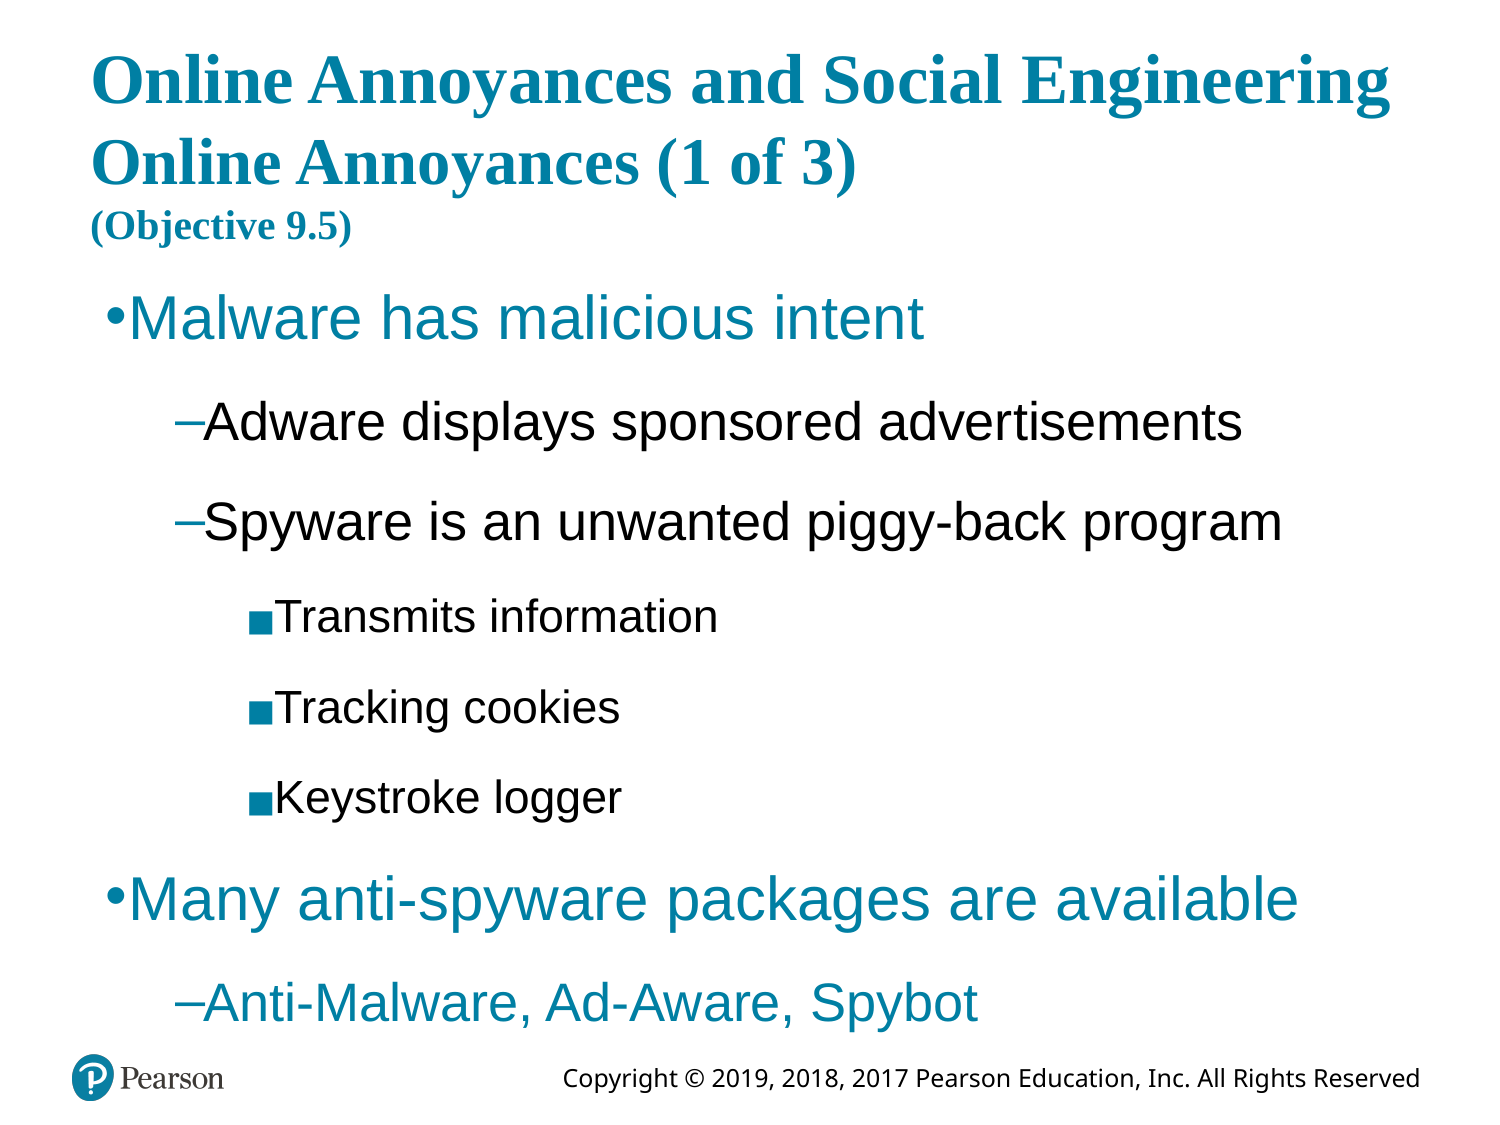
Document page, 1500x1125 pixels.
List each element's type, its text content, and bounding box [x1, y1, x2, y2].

picture [80, 1063, 106, 1088]
title Online Annoyances and Social Engineering Online Annoyances (1 of 3) (Objective 9.5) [75, 0, 1500, 263]
picture [98, 1054, 224, 1101]
picture [72, 1054, 88, 1070]
list Malware has malicious intent Adware displays sponsored advertisements Spyware is an unwanted piggy-back program Transmits information Tracking cookies Keystroke logger Many anti-spyware packages are available Anti-Malware, Ad-Aware, Spybot [75, 262, 1447, 1050]
picture [72, 1087, 83, 1101]
